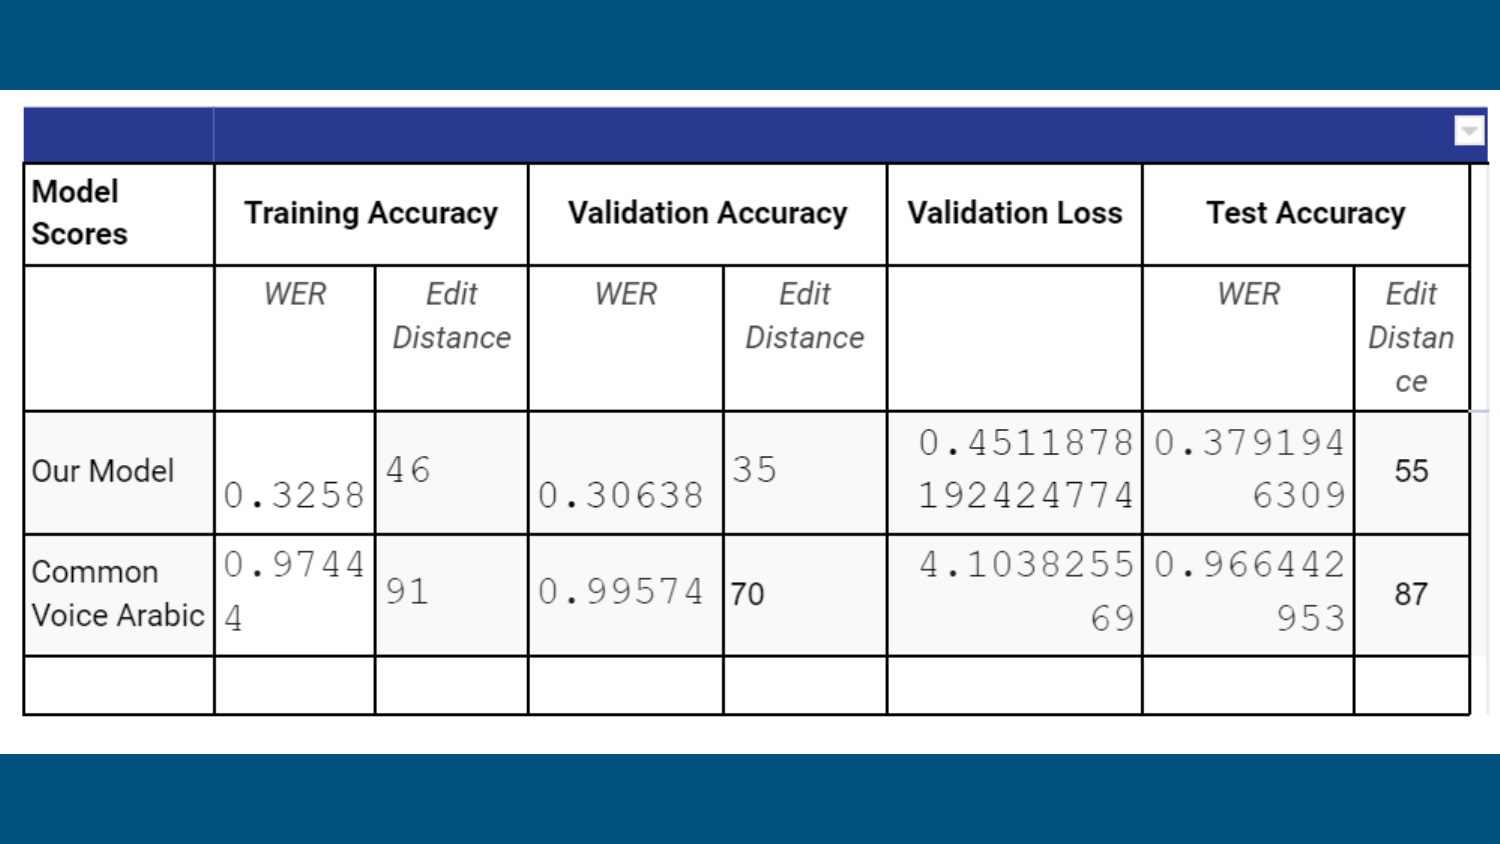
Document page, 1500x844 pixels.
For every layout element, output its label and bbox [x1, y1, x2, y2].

picture [0, 91, 1500, 753]
